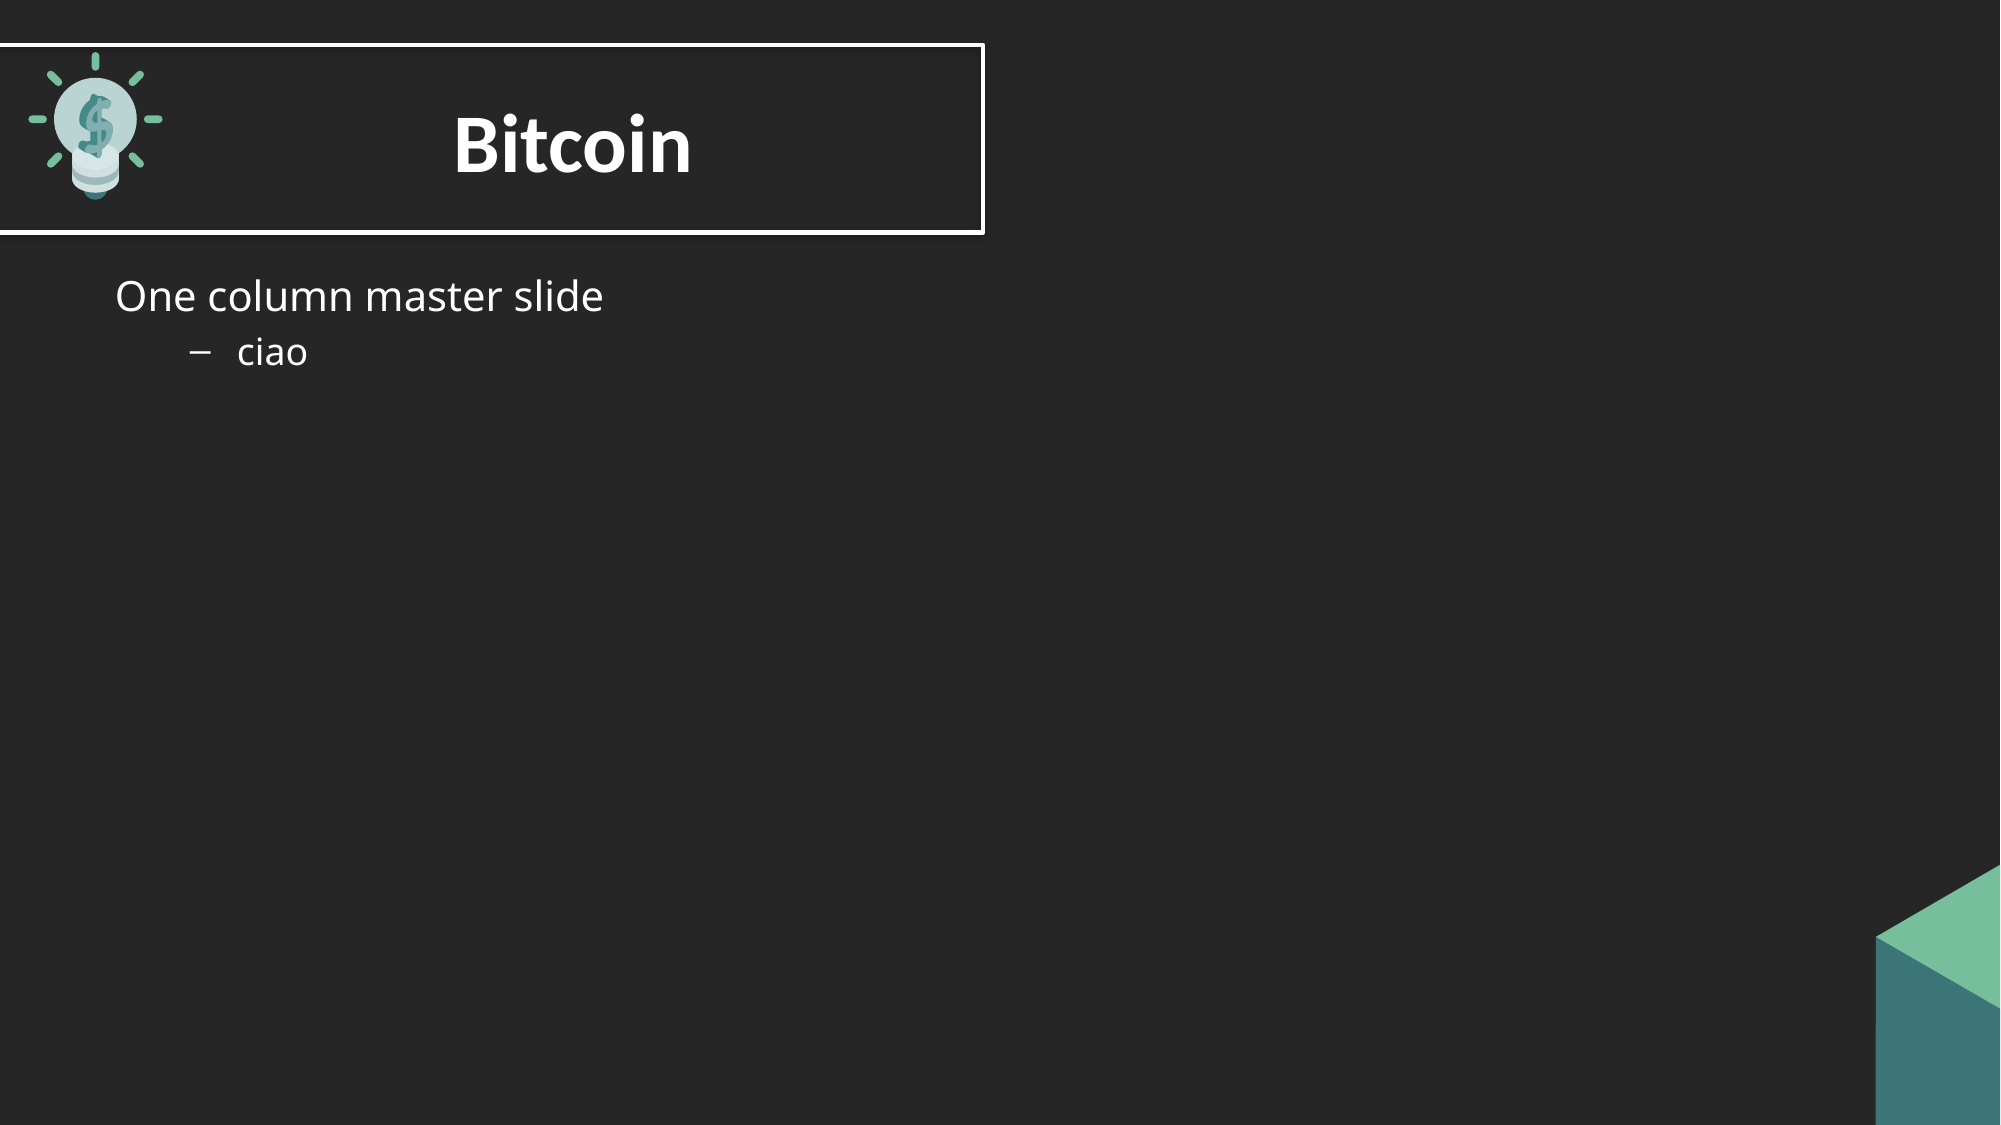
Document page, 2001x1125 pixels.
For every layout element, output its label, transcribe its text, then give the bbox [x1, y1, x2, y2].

list One column master slide ciao [99, 262, 1900, 1005]
title Bitcoin [185, 60, 962, 217]
